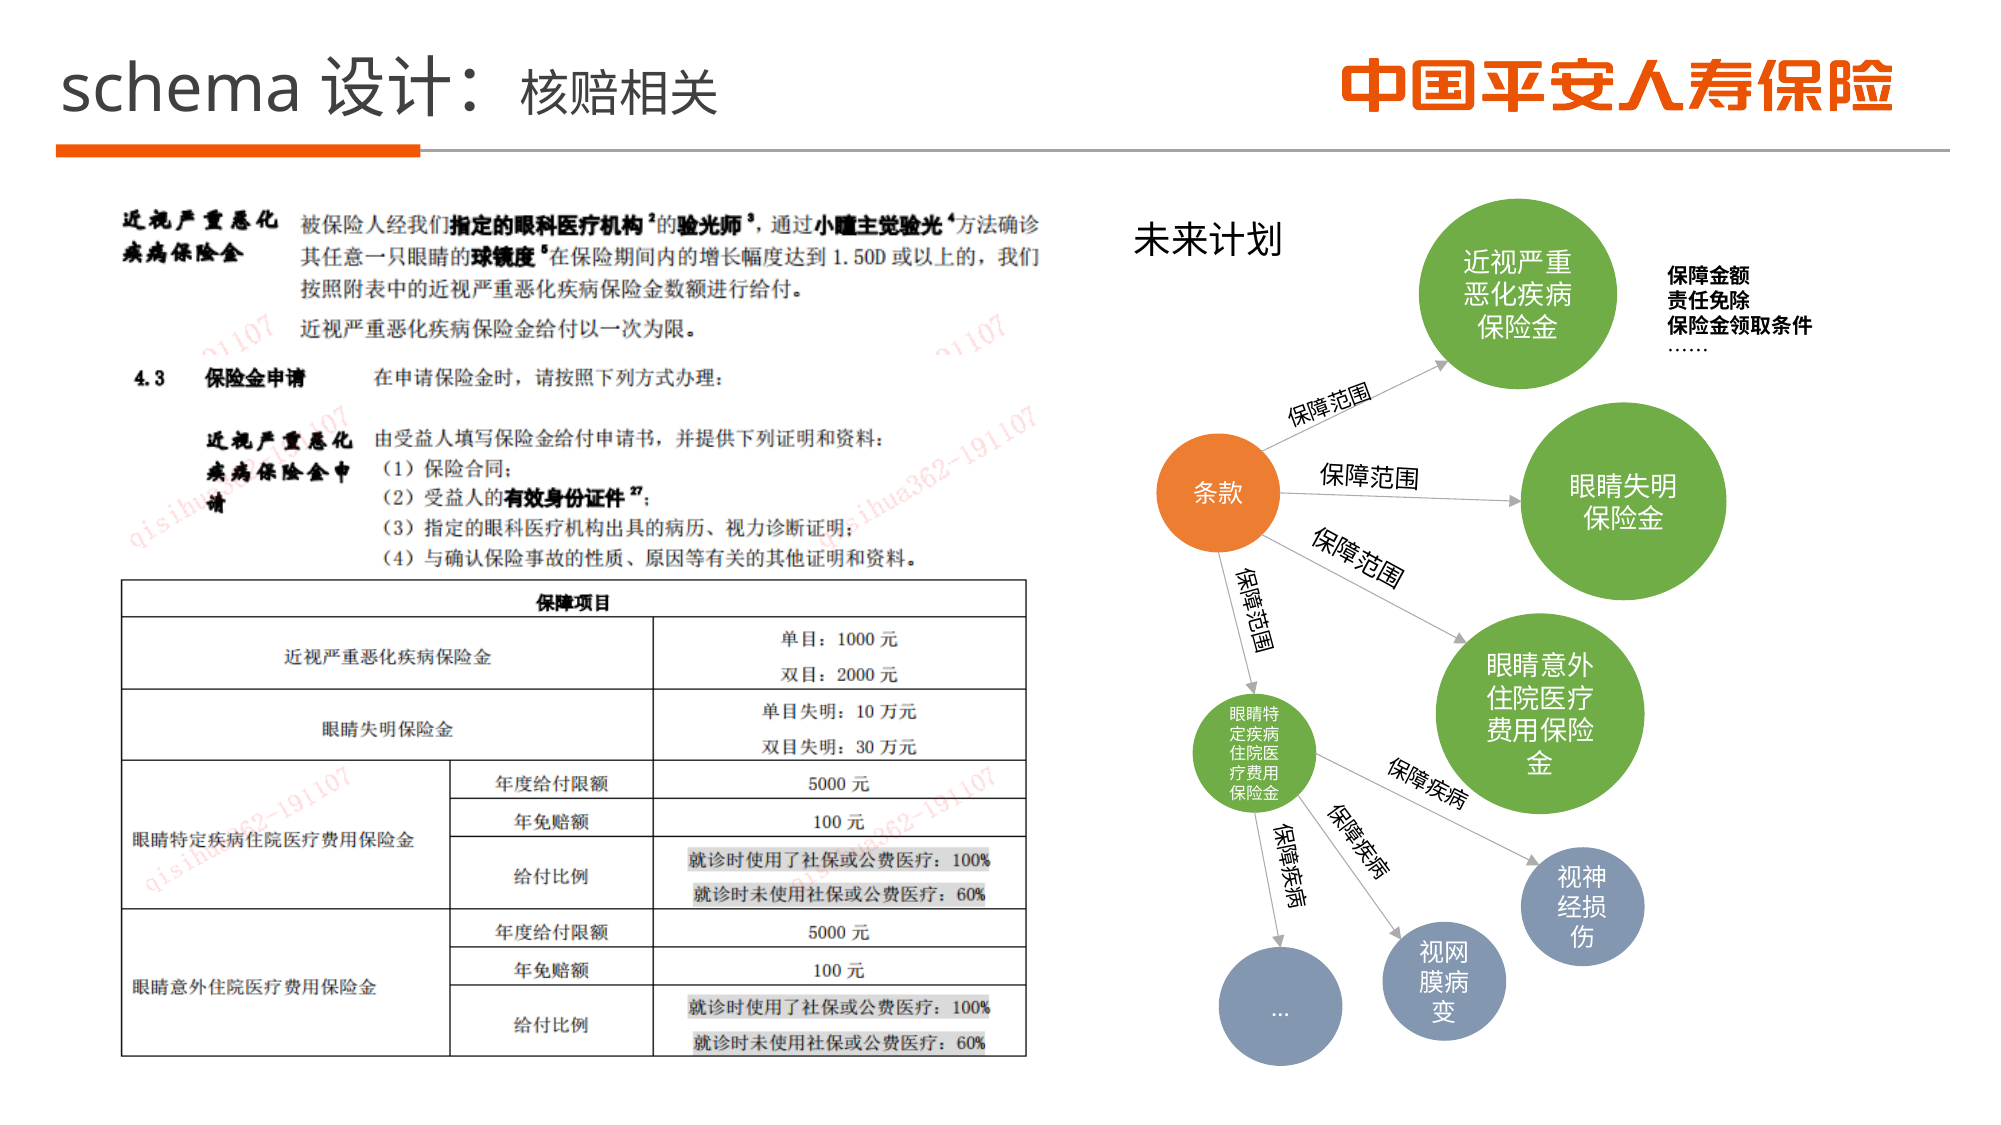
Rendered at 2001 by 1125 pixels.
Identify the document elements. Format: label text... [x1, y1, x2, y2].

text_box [1157, 199, 1891, 1065]
text_box schema设计：核赔相关 [45, 37, 1917, 132]
text_box 未来计划 [1043, 185, 1897, 272]
text_box [55, 143, 422, 158]
picture [109, 356, 1076, 1067]
picture [1342, 58, 1892, 112]
picture [111, 188, 1058, 355]
